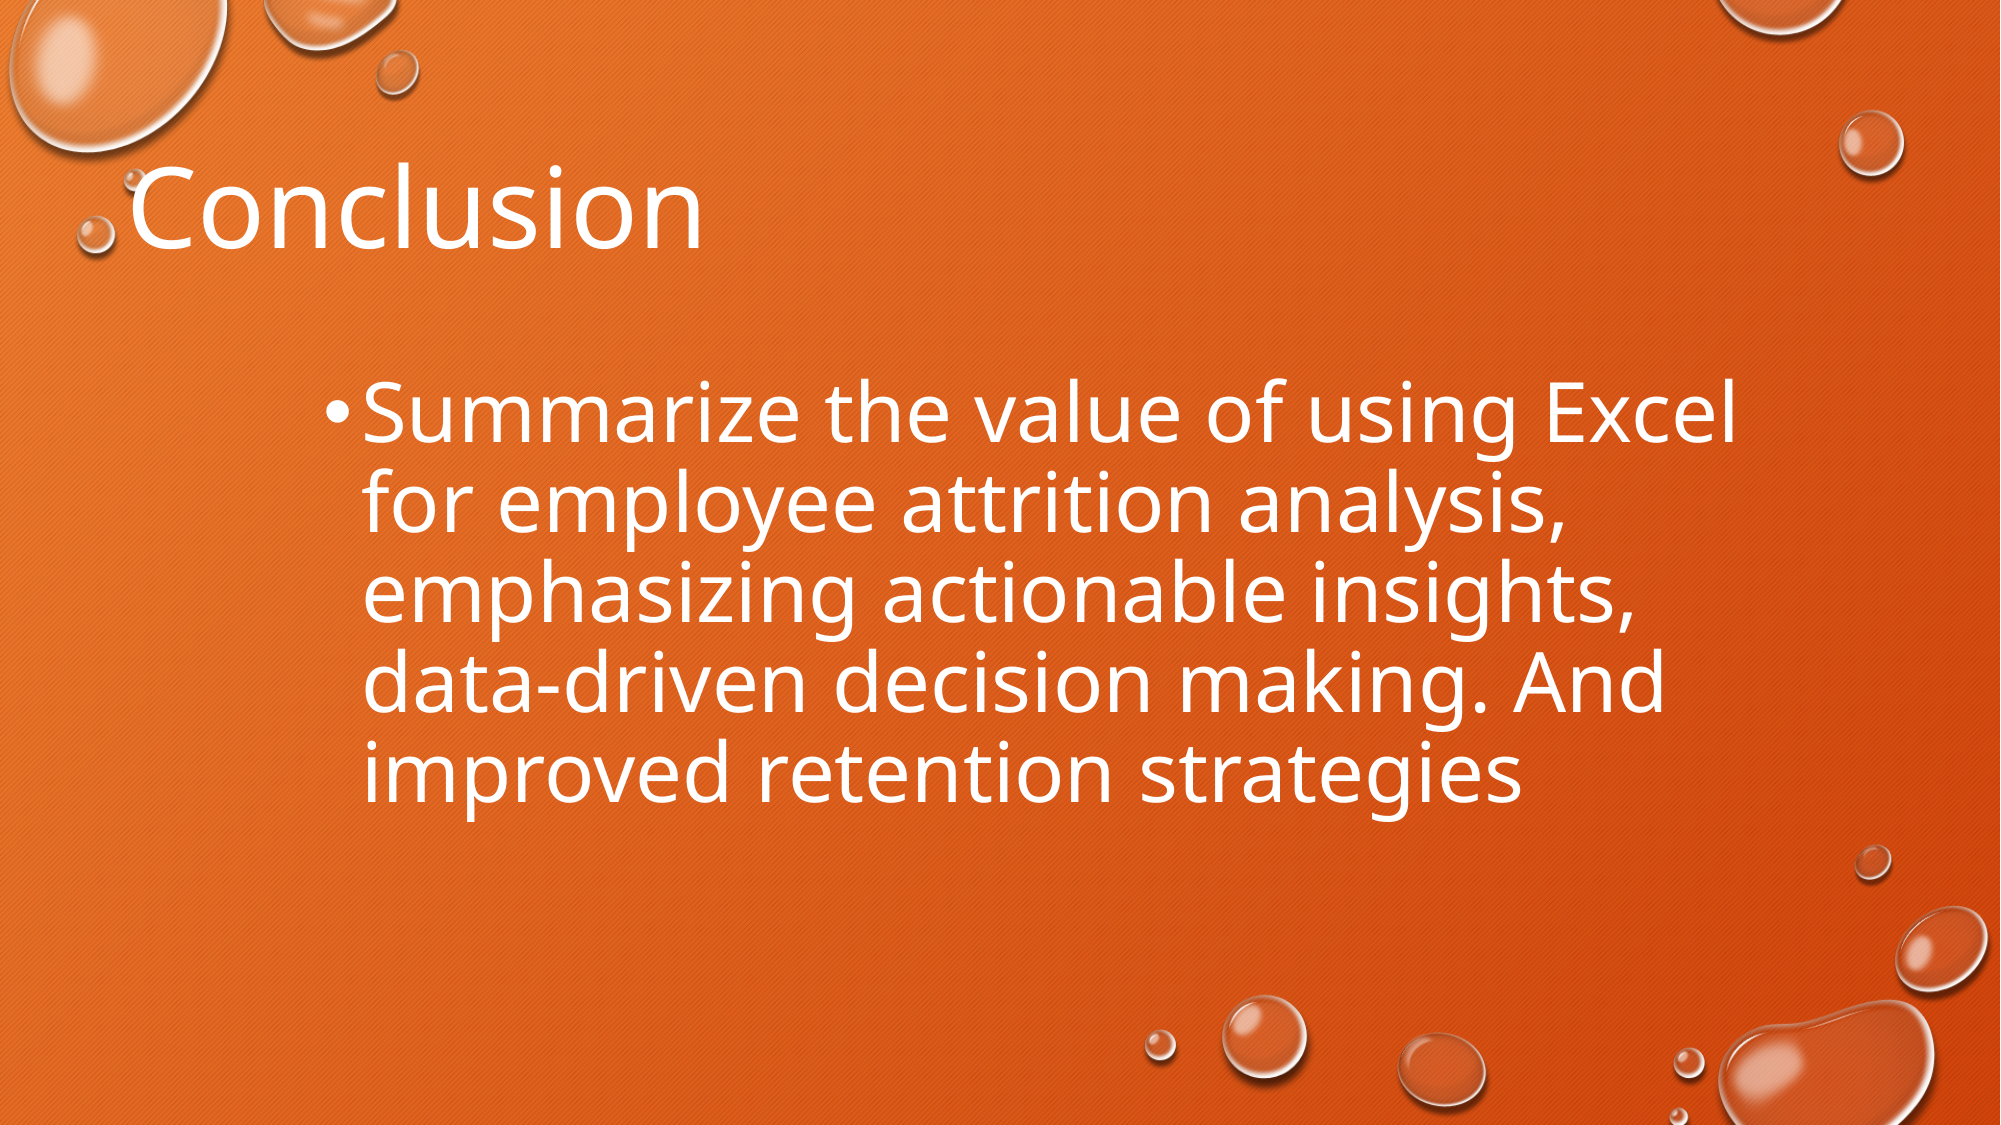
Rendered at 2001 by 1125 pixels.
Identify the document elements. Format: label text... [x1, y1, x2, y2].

list Summarize the value of using Excel for employee attrition analysis, emphasizing actionable insights, data-driven decision making. And improved retention strategies [308, 363, 1774, 989]
picture [0, 0, 2000, 1125]
title Conclusion [111, 123, 1689, 301]
